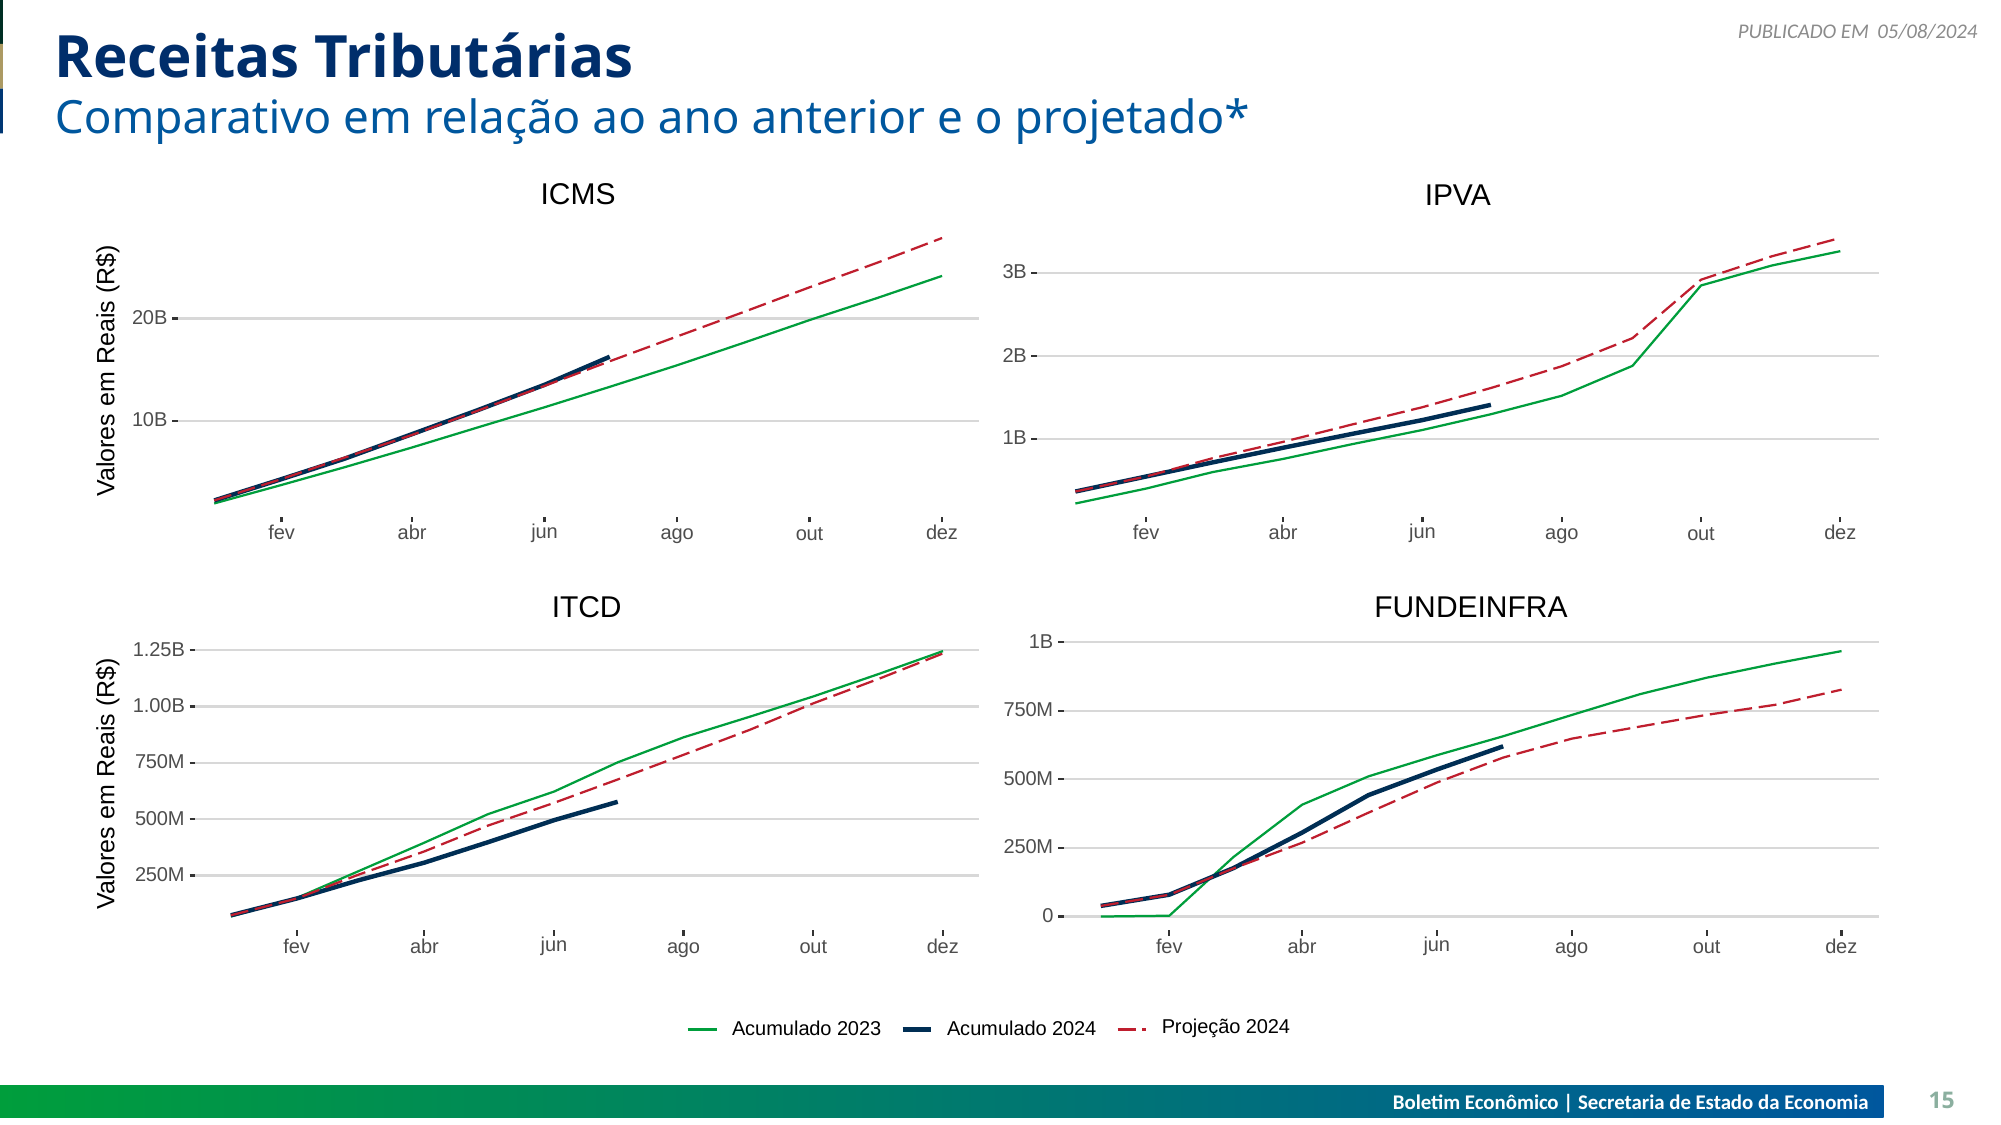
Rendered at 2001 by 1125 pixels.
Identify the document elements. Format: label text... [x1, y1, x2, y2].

subtitle Comparativo em relação ao ano anterior e o projetado* [40, 79, 1766, 145]
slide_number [1862, 0, 2000, 60]
slide_number 15 [1883, 1087, 2000, 1117]
title Receitas Tributárias [40, 18, 1766, 79]
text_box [89, 173, 1890, 1059]
footer Boletim Econômico | Secretaria de Estado da Economia [1208, 1085, 1884, 1117]
